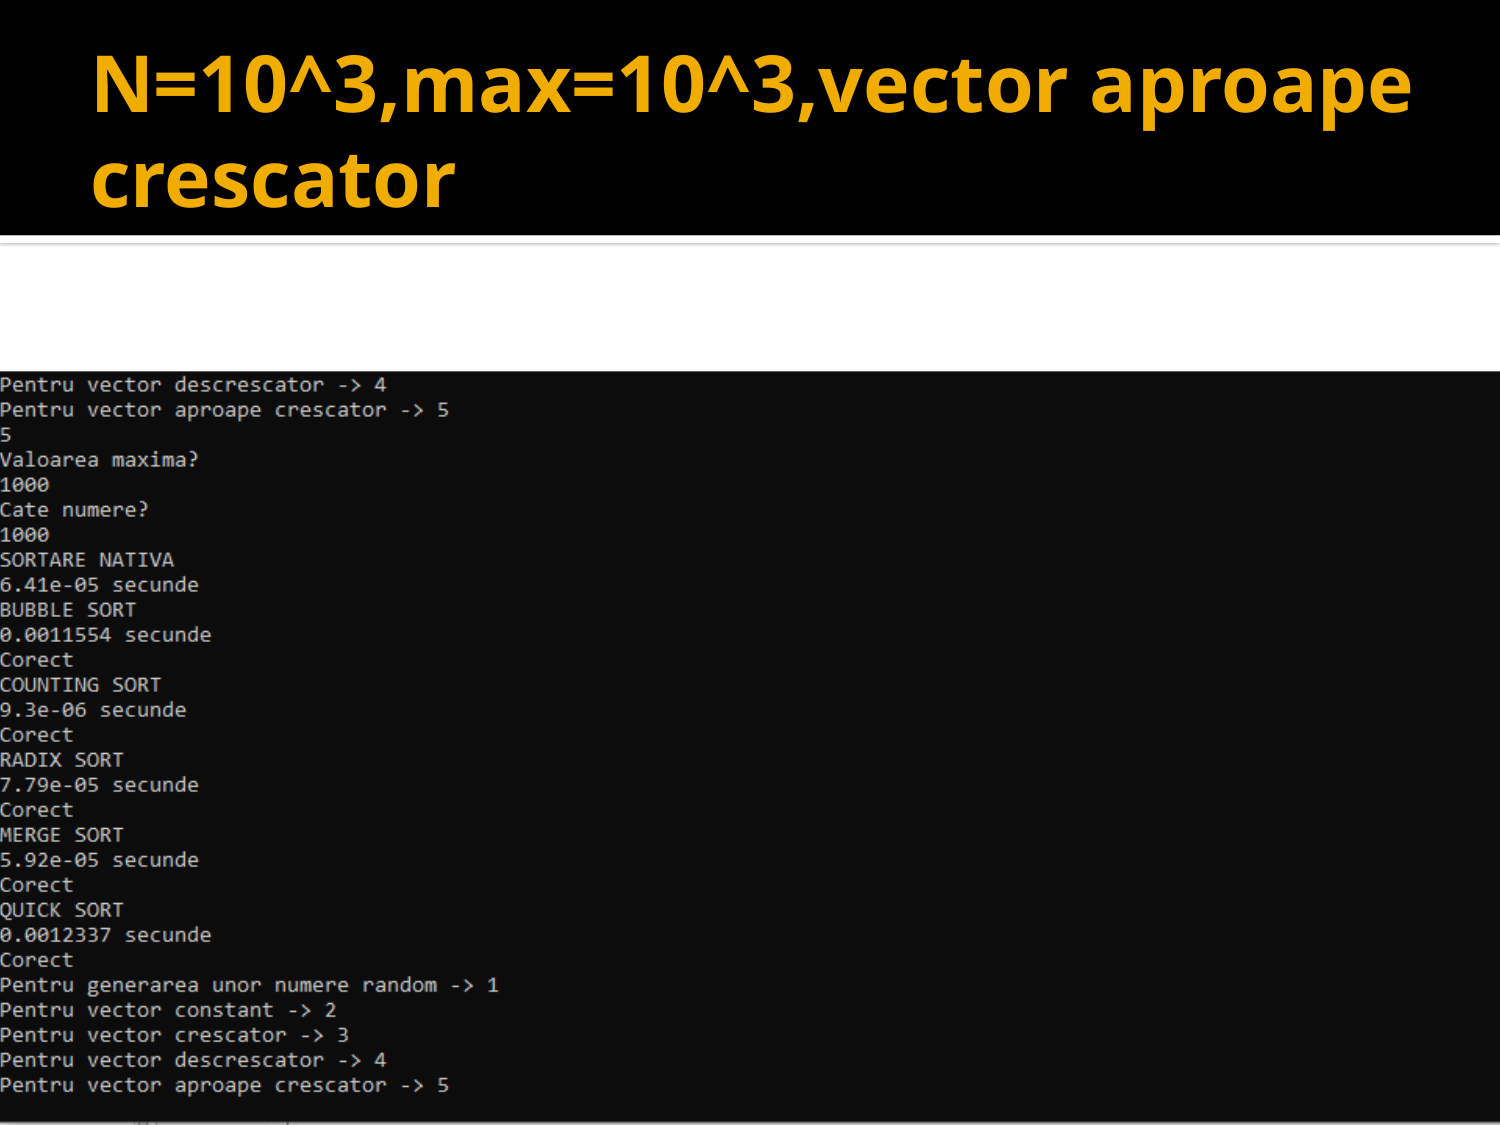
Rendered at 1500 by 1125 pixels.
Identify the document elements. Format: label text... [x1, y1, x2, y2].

title N=10^3,max=10^3,vector aproape crescator [75, 25, 1425, 231]
picture [0, 370, 1500, 1125]
